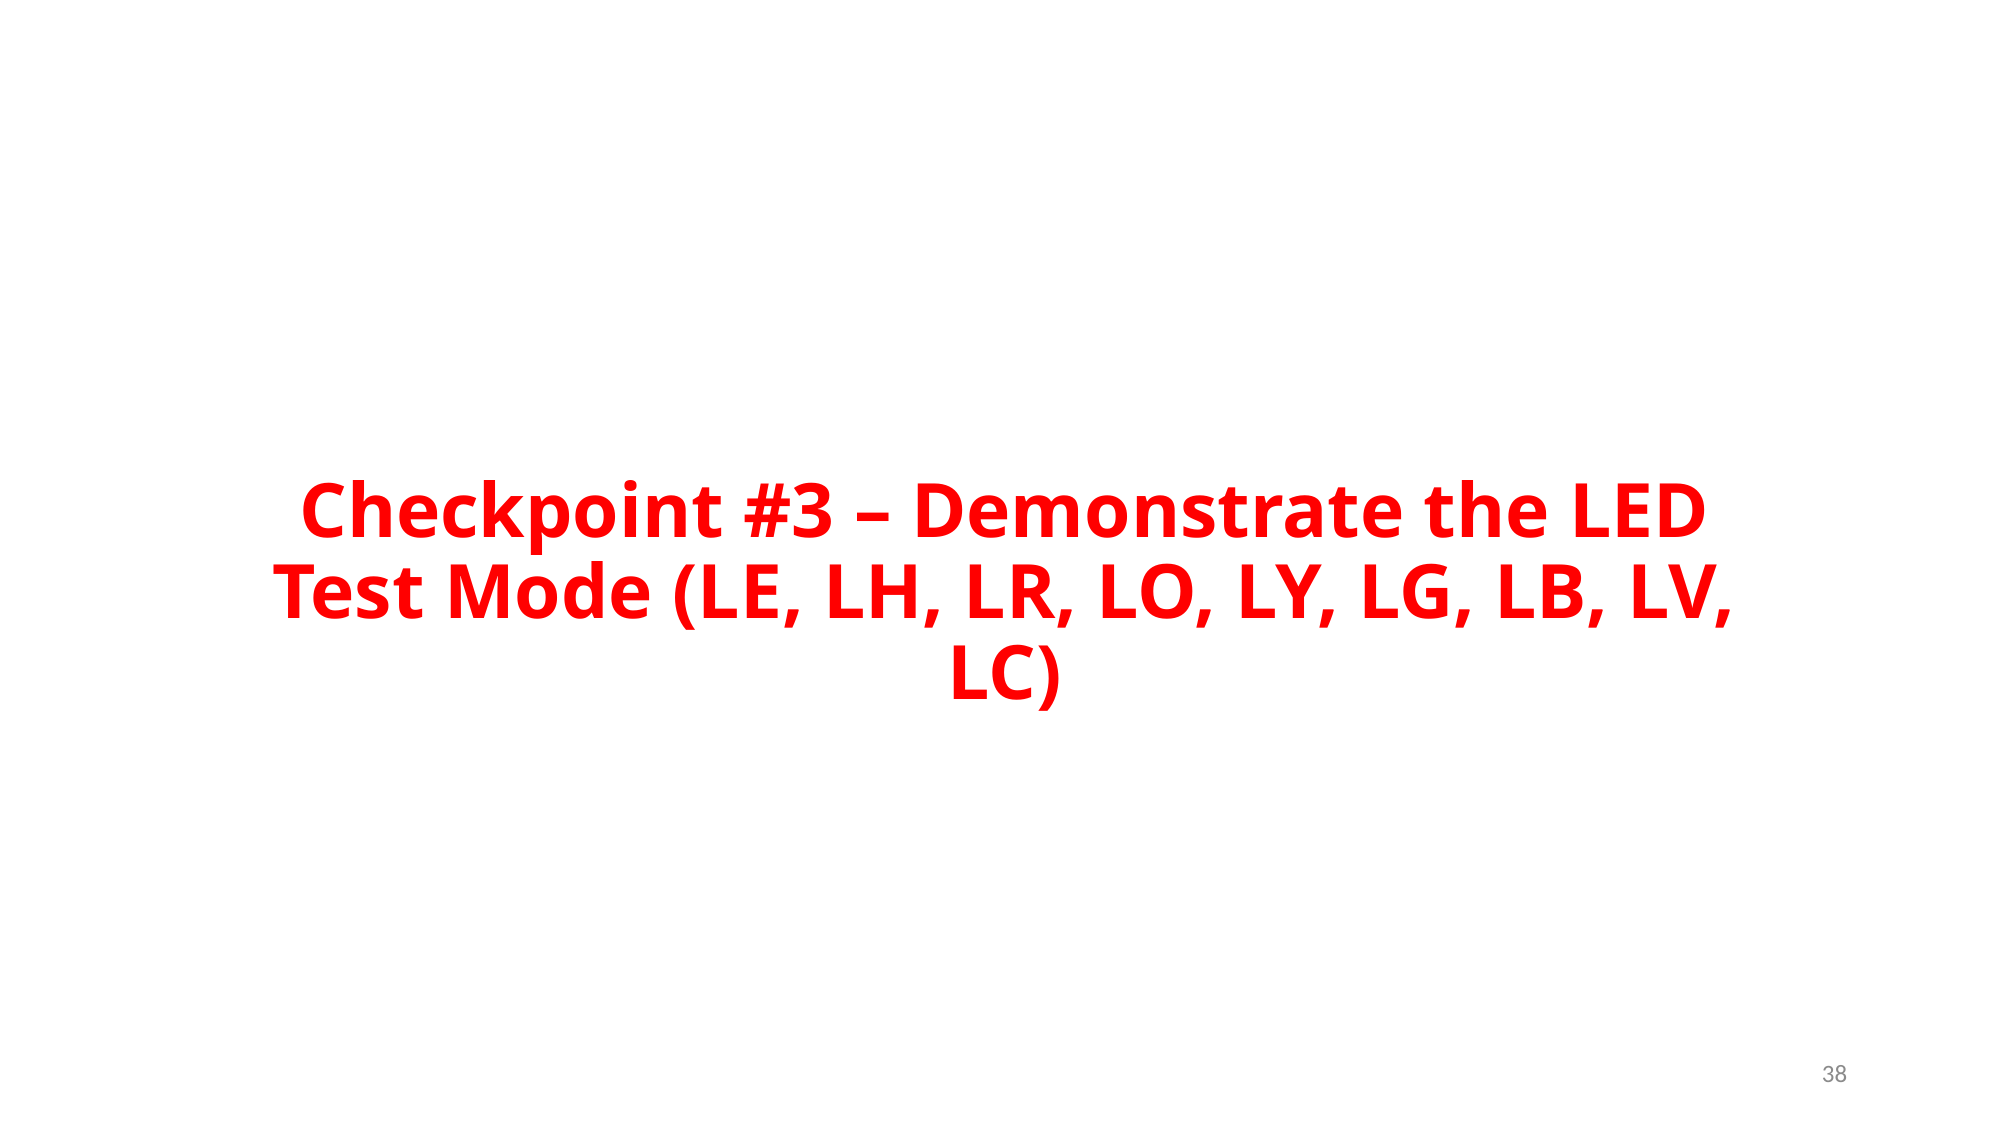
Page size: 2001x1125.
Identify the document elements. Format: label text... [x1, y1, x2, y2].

slide_number 38 [1412, 1042, 1863, 1103]
title Checkpoint #3 – Demonstrate the LED Test Mode (LE, LH, LR, LO, LY, LG, LB, LV, LC) [241, 512, 1769, 724]
